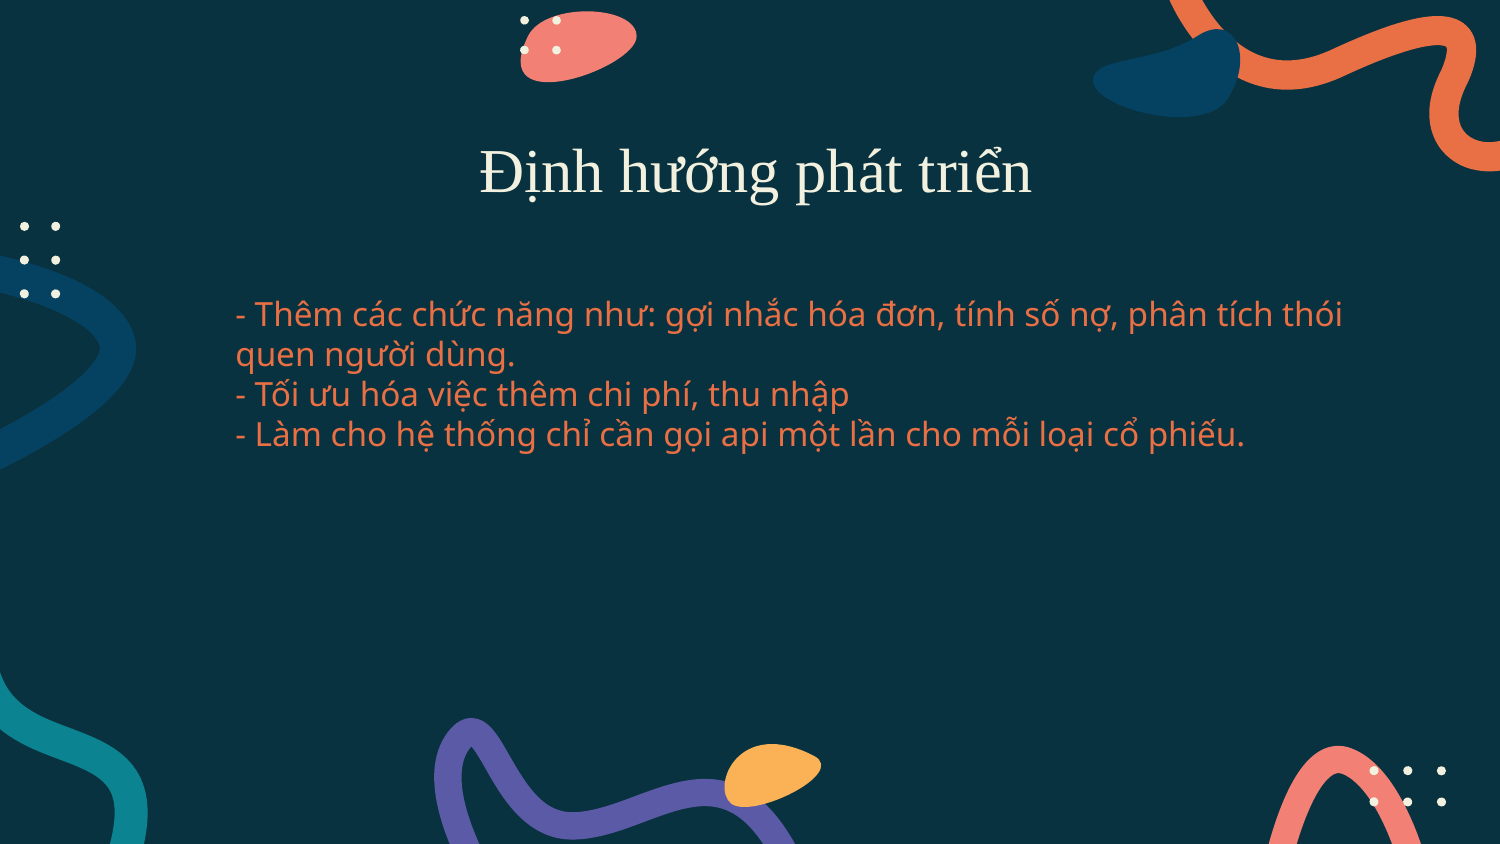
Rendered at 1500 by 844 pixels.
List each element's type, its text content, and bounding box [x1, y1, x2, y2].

title Định hướng phát triển [191, 120, 1322, 215]
list - Thêm các chức năng như: gợi nhắc hóa đơn, tính số nợ, phân tích thói quen người dùng. - Tối ưu hóa việc thêm chi phí, thu nhập - Làm cho hệ thống chỉ cần gọi api một lần cho mỗi loại cổ phiếu. [220, 277, 1362, 512]
